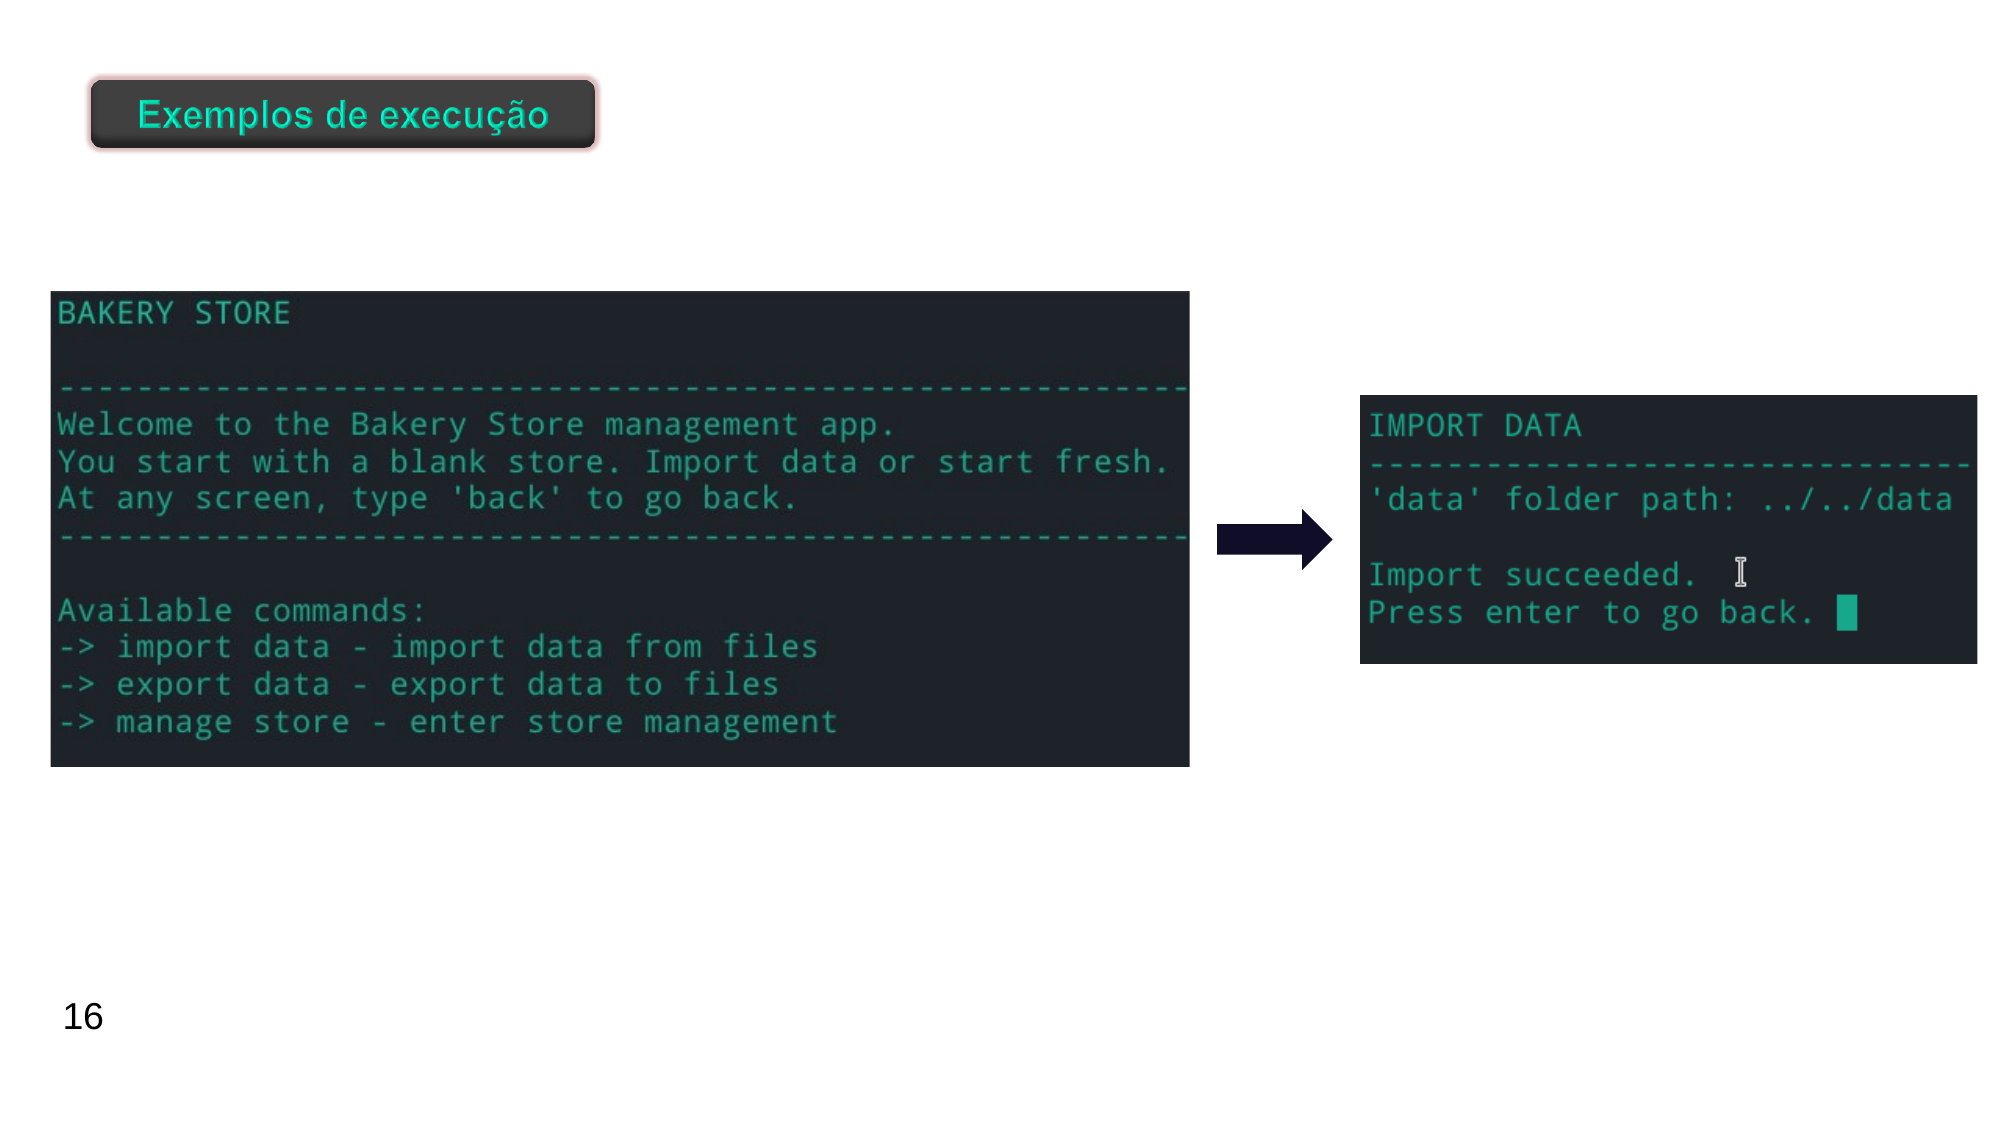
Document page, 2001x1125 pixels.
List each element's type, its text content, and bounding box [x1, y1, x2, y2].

text_box [1217, 508, 1333, 570]
text_box [90, 80, 595, 148]
text_box [50, 291, 1190, 767]
text_box [139, 99, 549, 136]
text_box [1360, 395, 1978, 664]
text_box 16 [60, 993, 107, 1038]
text_box [82, 70, 604, 157]
